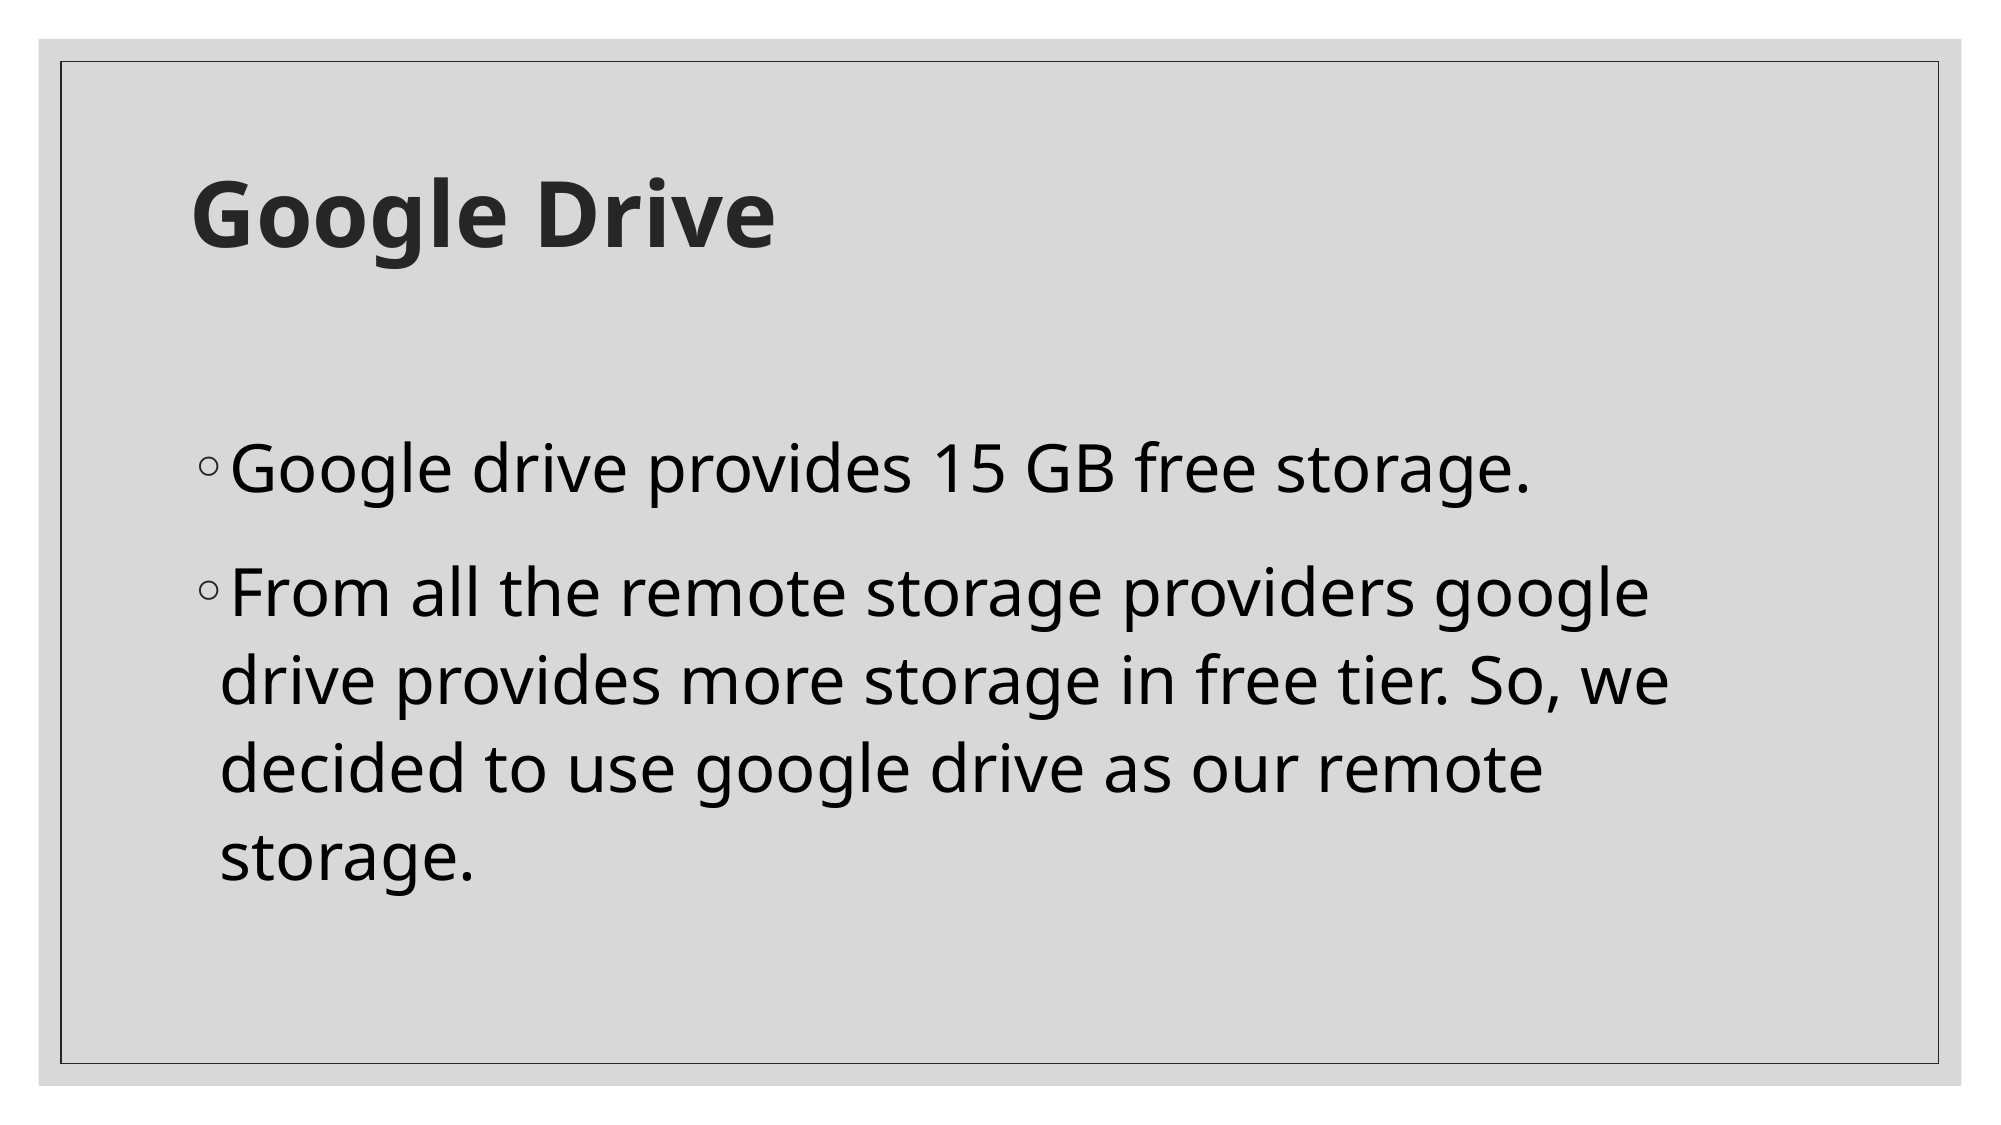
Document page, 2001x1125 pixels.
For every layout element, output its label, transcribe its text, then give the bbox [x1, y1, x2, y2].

title Google Drive [174, 105, 1825, 331]
list Google drive provides 15 GB free storage. From all the remote storage providers google drive provides more storage in free tier. So, we decided to use google drive as our remote storage. [174, 412, 1825, 977]
